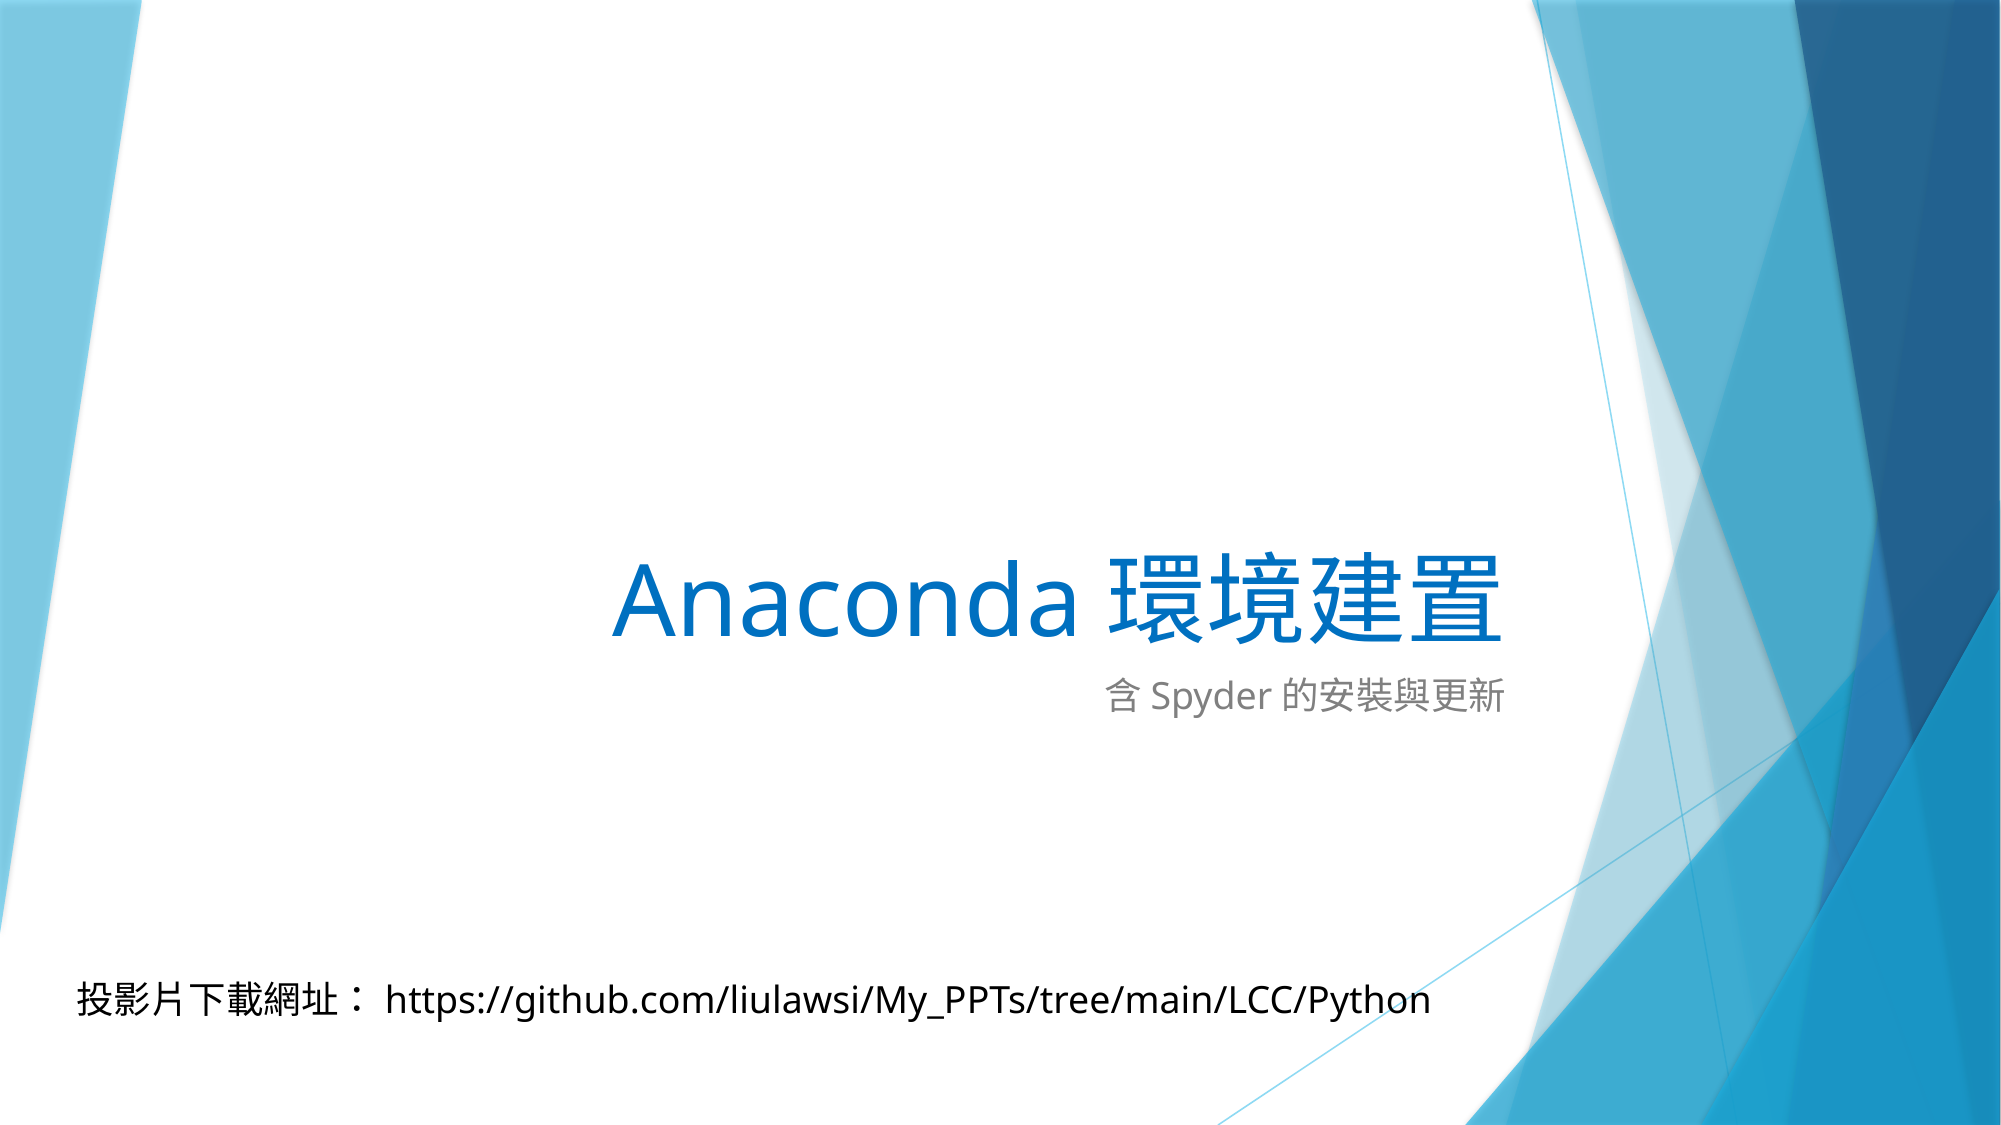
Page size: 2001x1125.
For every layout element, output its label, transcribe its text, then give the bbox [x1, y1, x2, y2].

title Anaconda環境建置 [247, 394, 1522, 664]
subtitle 含Spyder的安裝與更新 [247, 664, 1522, 845]
text_box 投影片下載網址：https://github.com/liulawsi/My_PPTs/tree/main/LCC/Python [61, 968, 1448, 1029]
